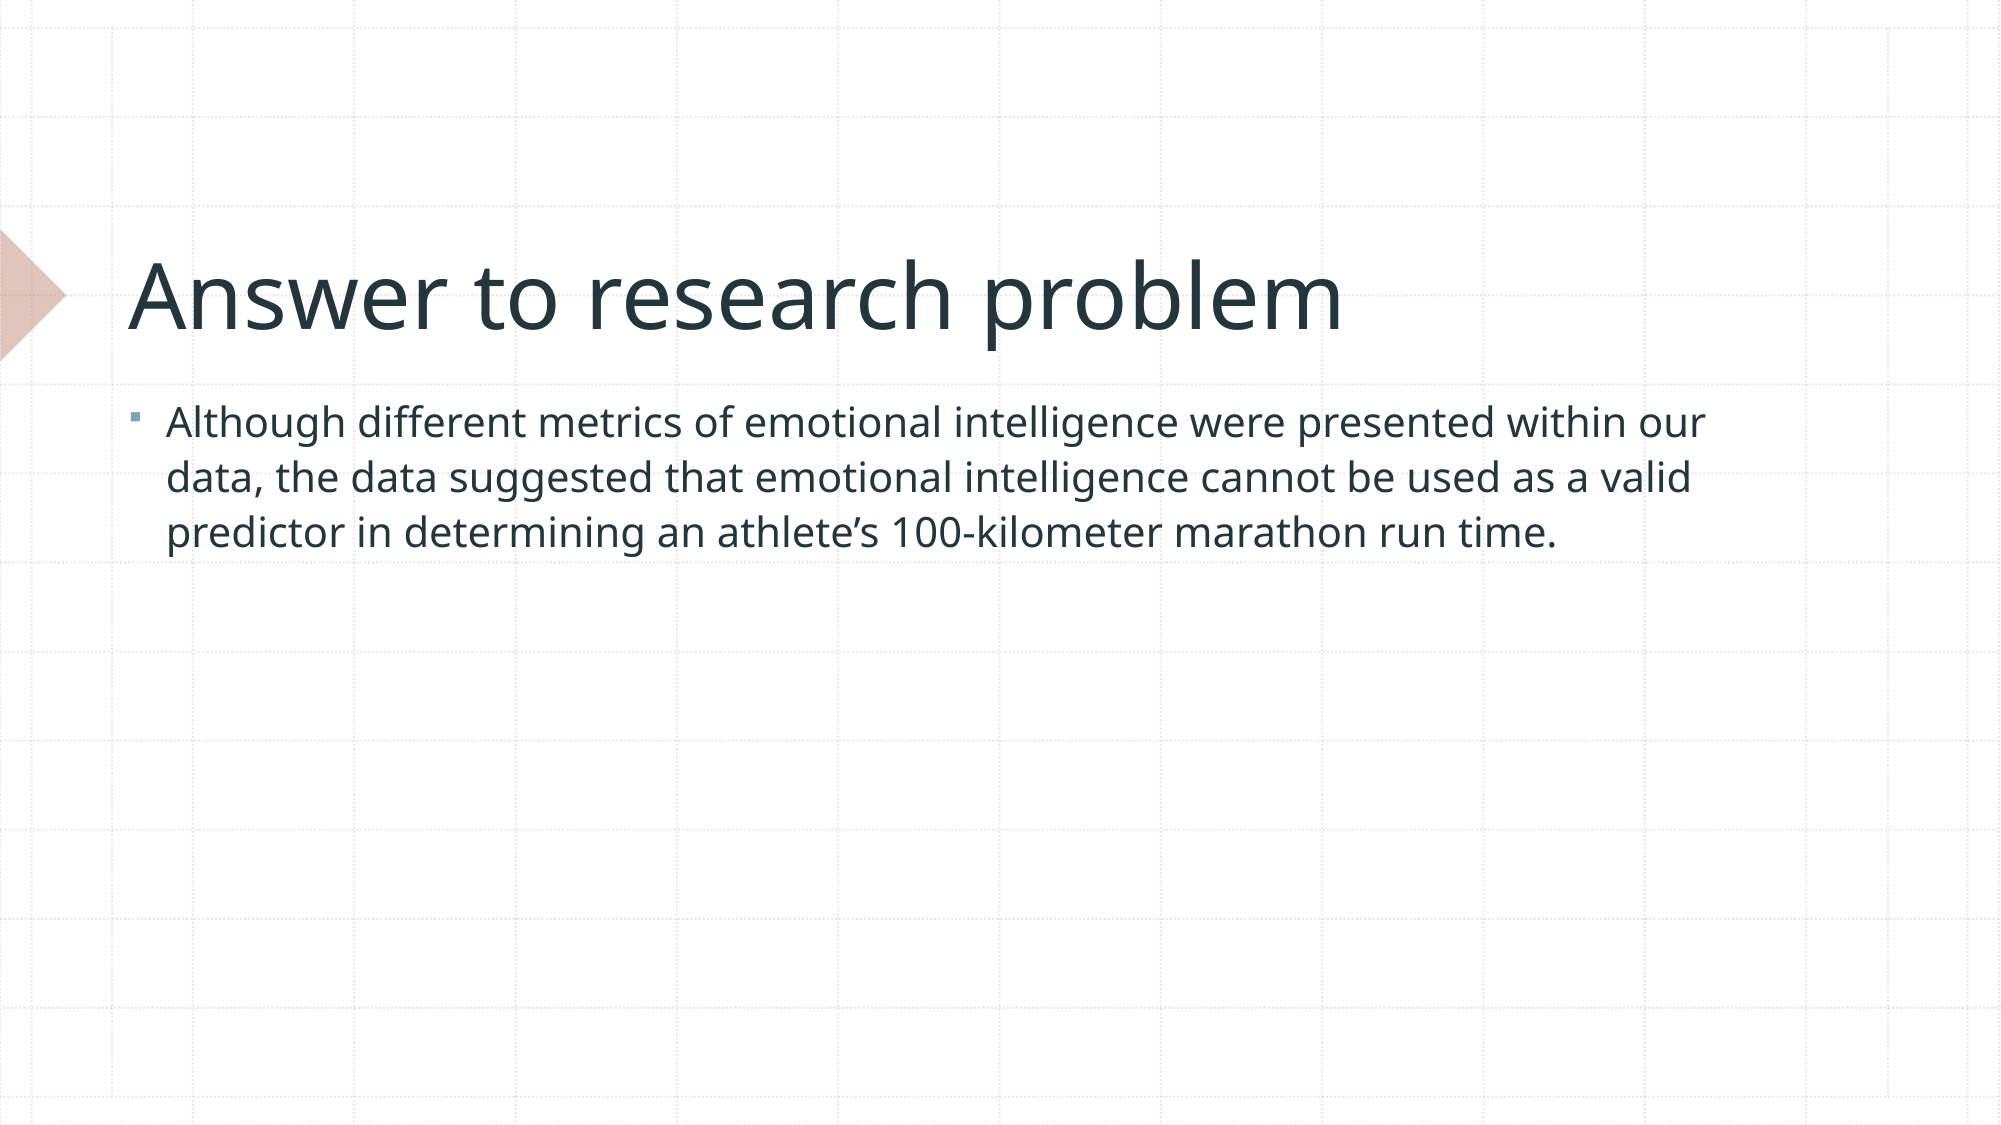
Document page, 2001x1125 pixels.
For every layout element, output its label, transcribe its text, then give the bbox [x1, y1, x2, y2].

list Although different metrics of emotional intelligence were presented within our data, the data suggested that emotional intelligence cannot be used as a valid predictor in determining an athlete’s 100-kilometer marathon run time. [113, 383, 1808, 969]
title Answer to research problem [113, 119, 1808, 356]
